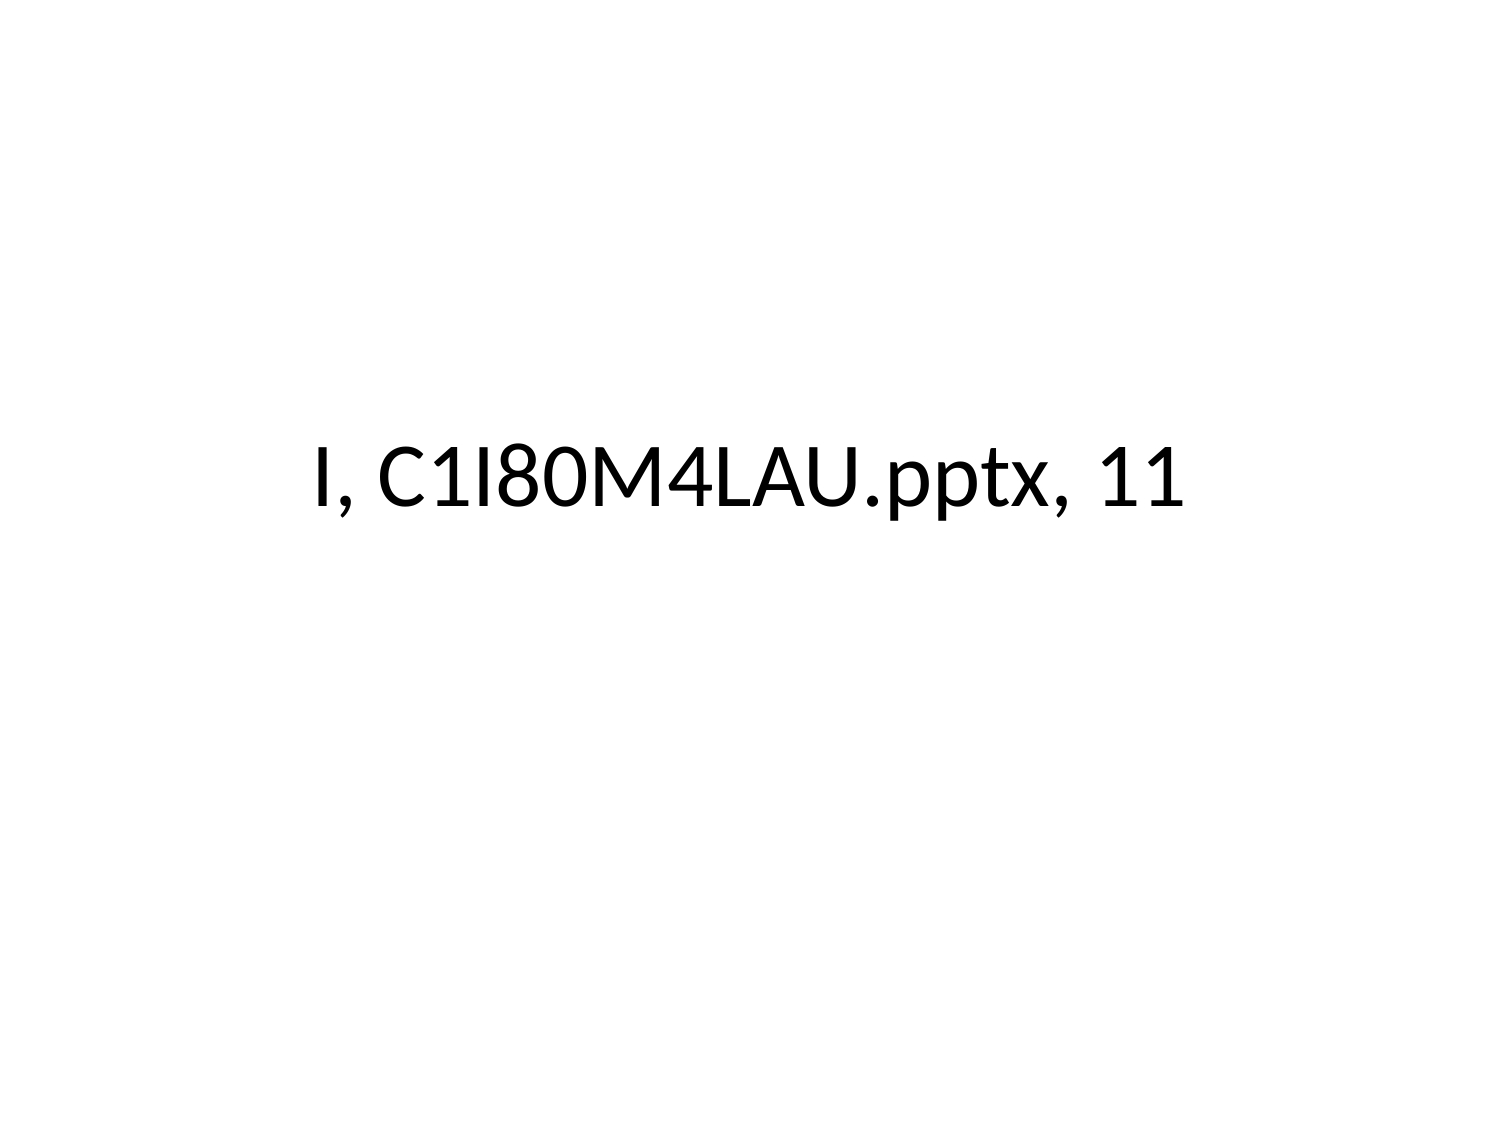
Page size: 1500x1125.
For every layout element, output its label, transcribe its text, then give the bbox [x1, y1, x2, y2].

title I, C1I80M4LAU.pptx, 11 [112, 349, 1388, 591]
